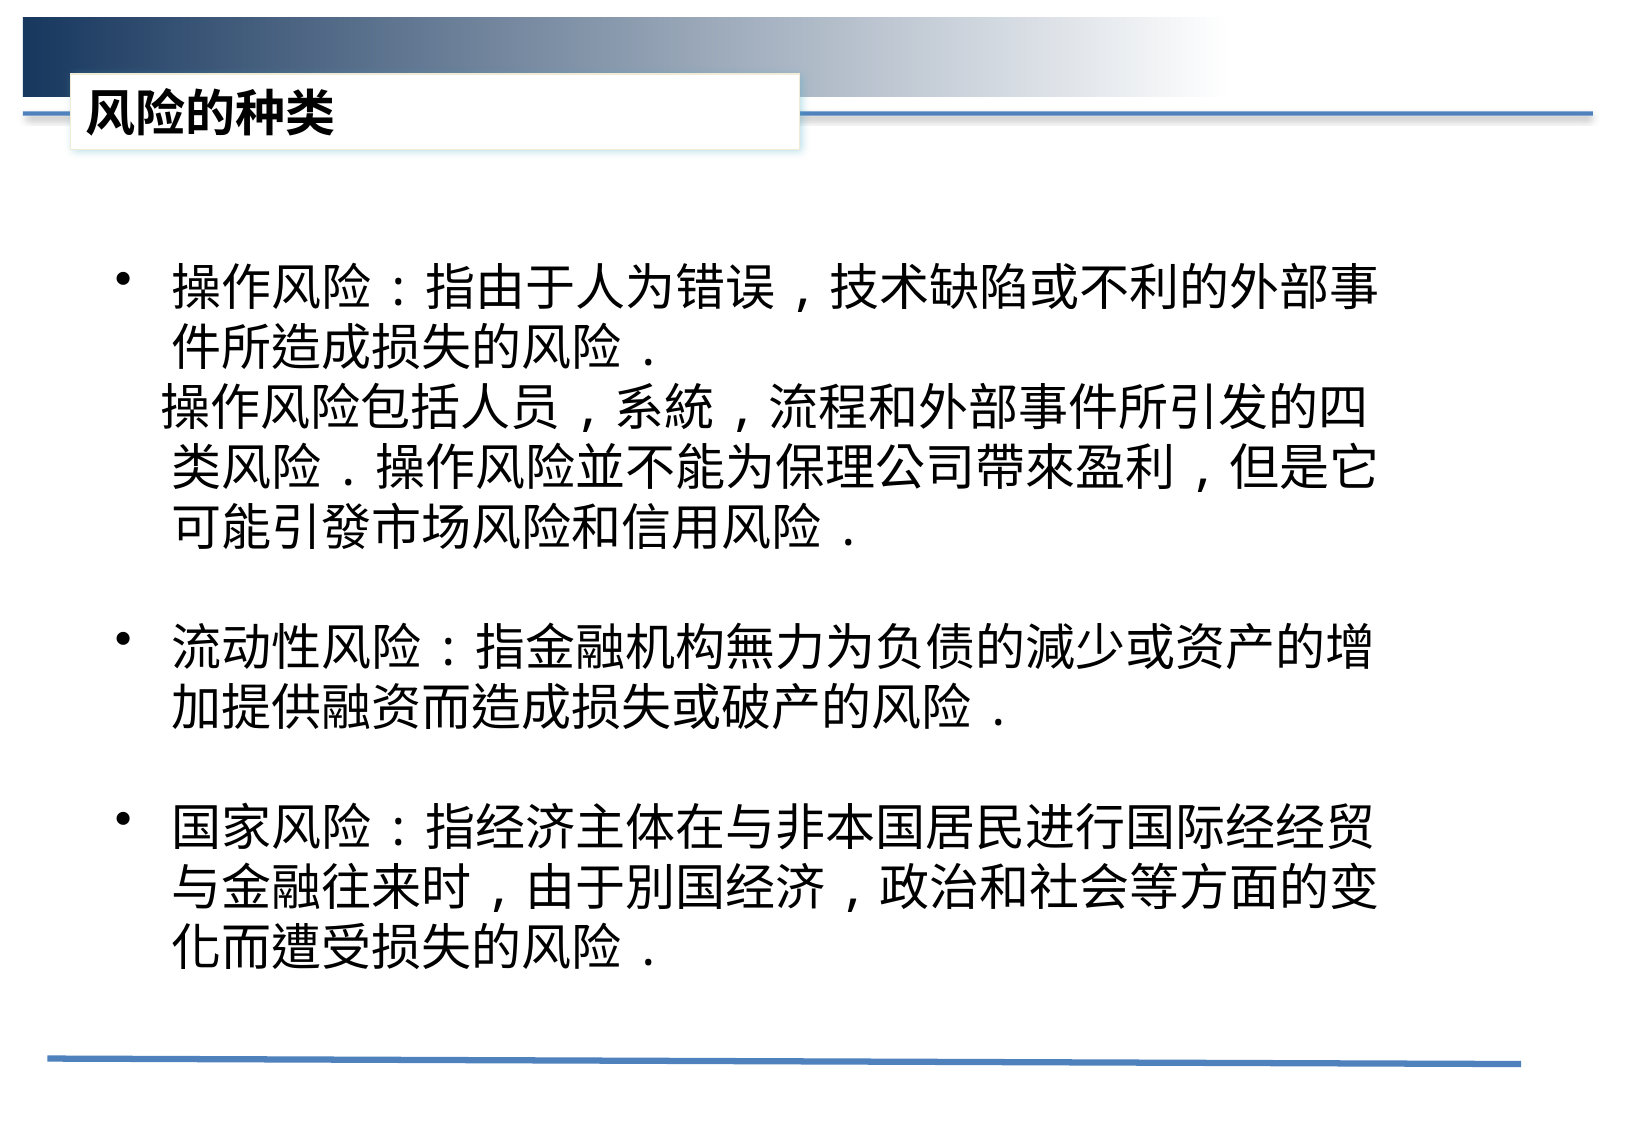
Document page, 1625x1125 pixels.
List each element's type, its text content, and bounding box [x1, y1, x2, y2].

text_box 操作风险:指由于人为错误,技术缺陷或不利的外部事件所造成损失的风险. 操作风险包括人员,系統,流程和外部事件所引发的四类风险.操作风险並不能为保理公司帶來盈利,但是它可能引發市场风险和信用风险. 流动性风险:指金融机构無力为负债的減少或资产的增加提供融资而造成损失或破产的风险. 国家风险:指经济主体在与非本国居民进行国际经经贸与金融往来时,由于別国经济,政治和社会等方面的变化而遭受损失的风险. [100, 187, 1412, 932]
title 风险的种类 [70, 73, 800, 150]
